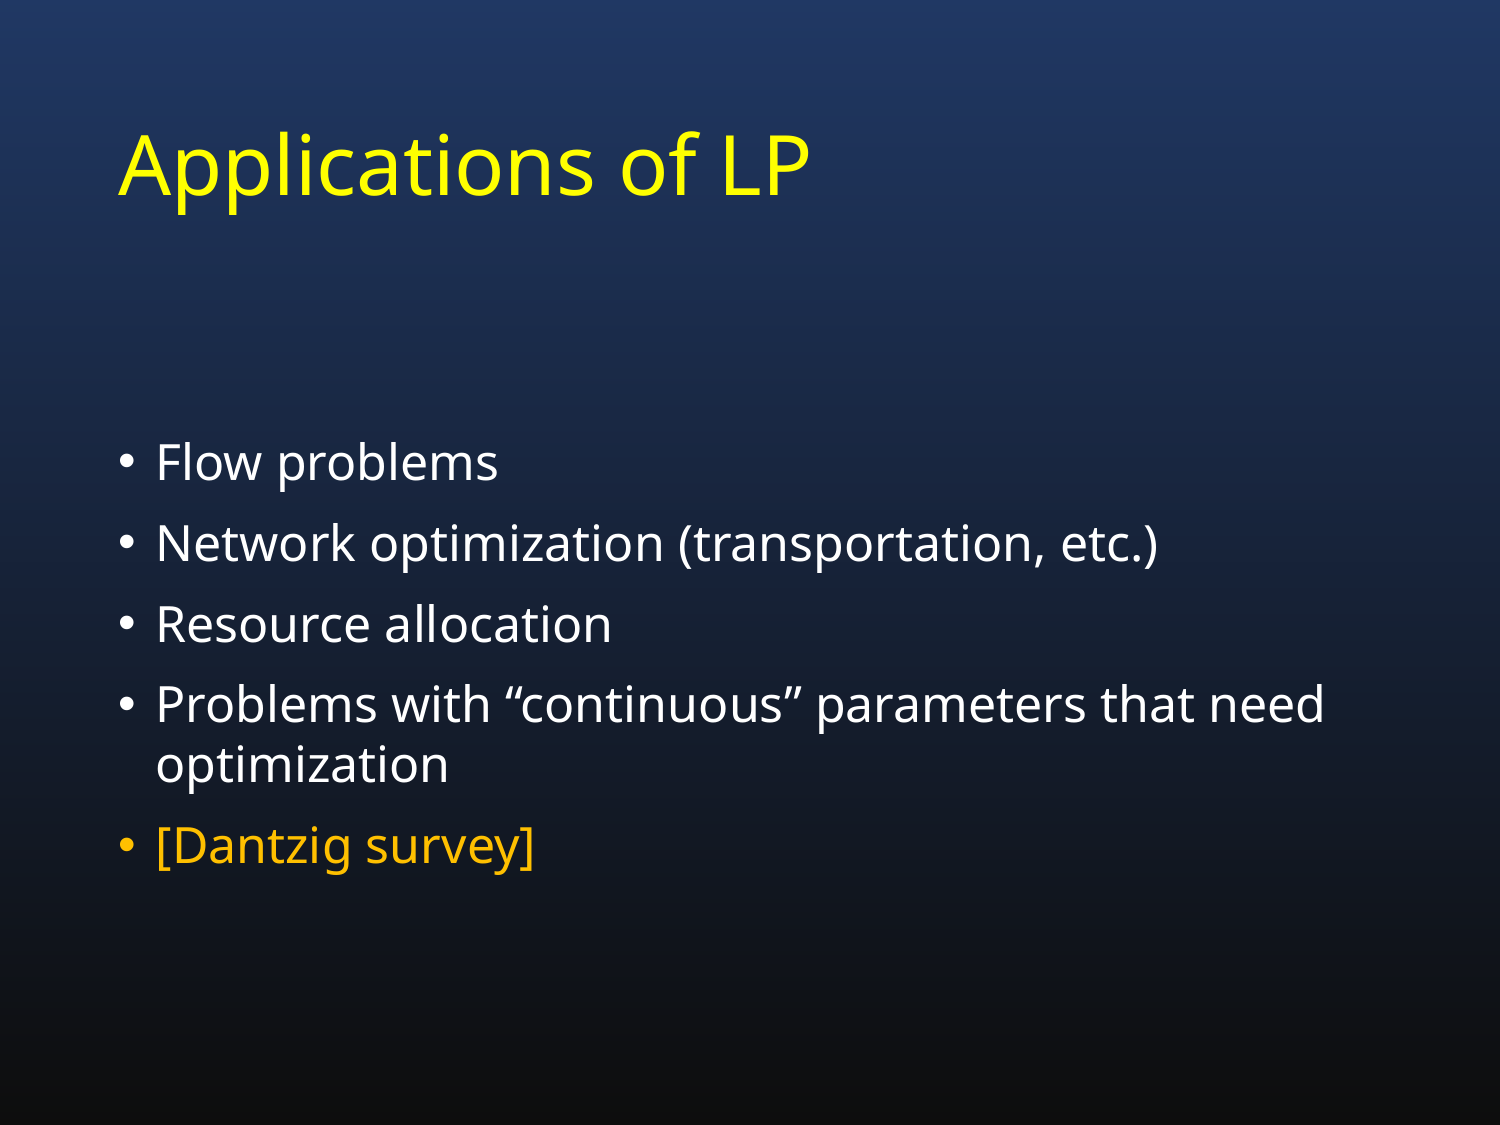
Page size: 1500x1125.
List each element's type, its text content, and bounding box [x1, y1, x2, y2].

title Applications of LP [103, 59, 1397, 278]
list Flow problems Network optimization (transportation, etc.) Resource allocation Problems with “continuous” parameters that need optimization [Dantzig survey] [103, 422, 1397, 995]
